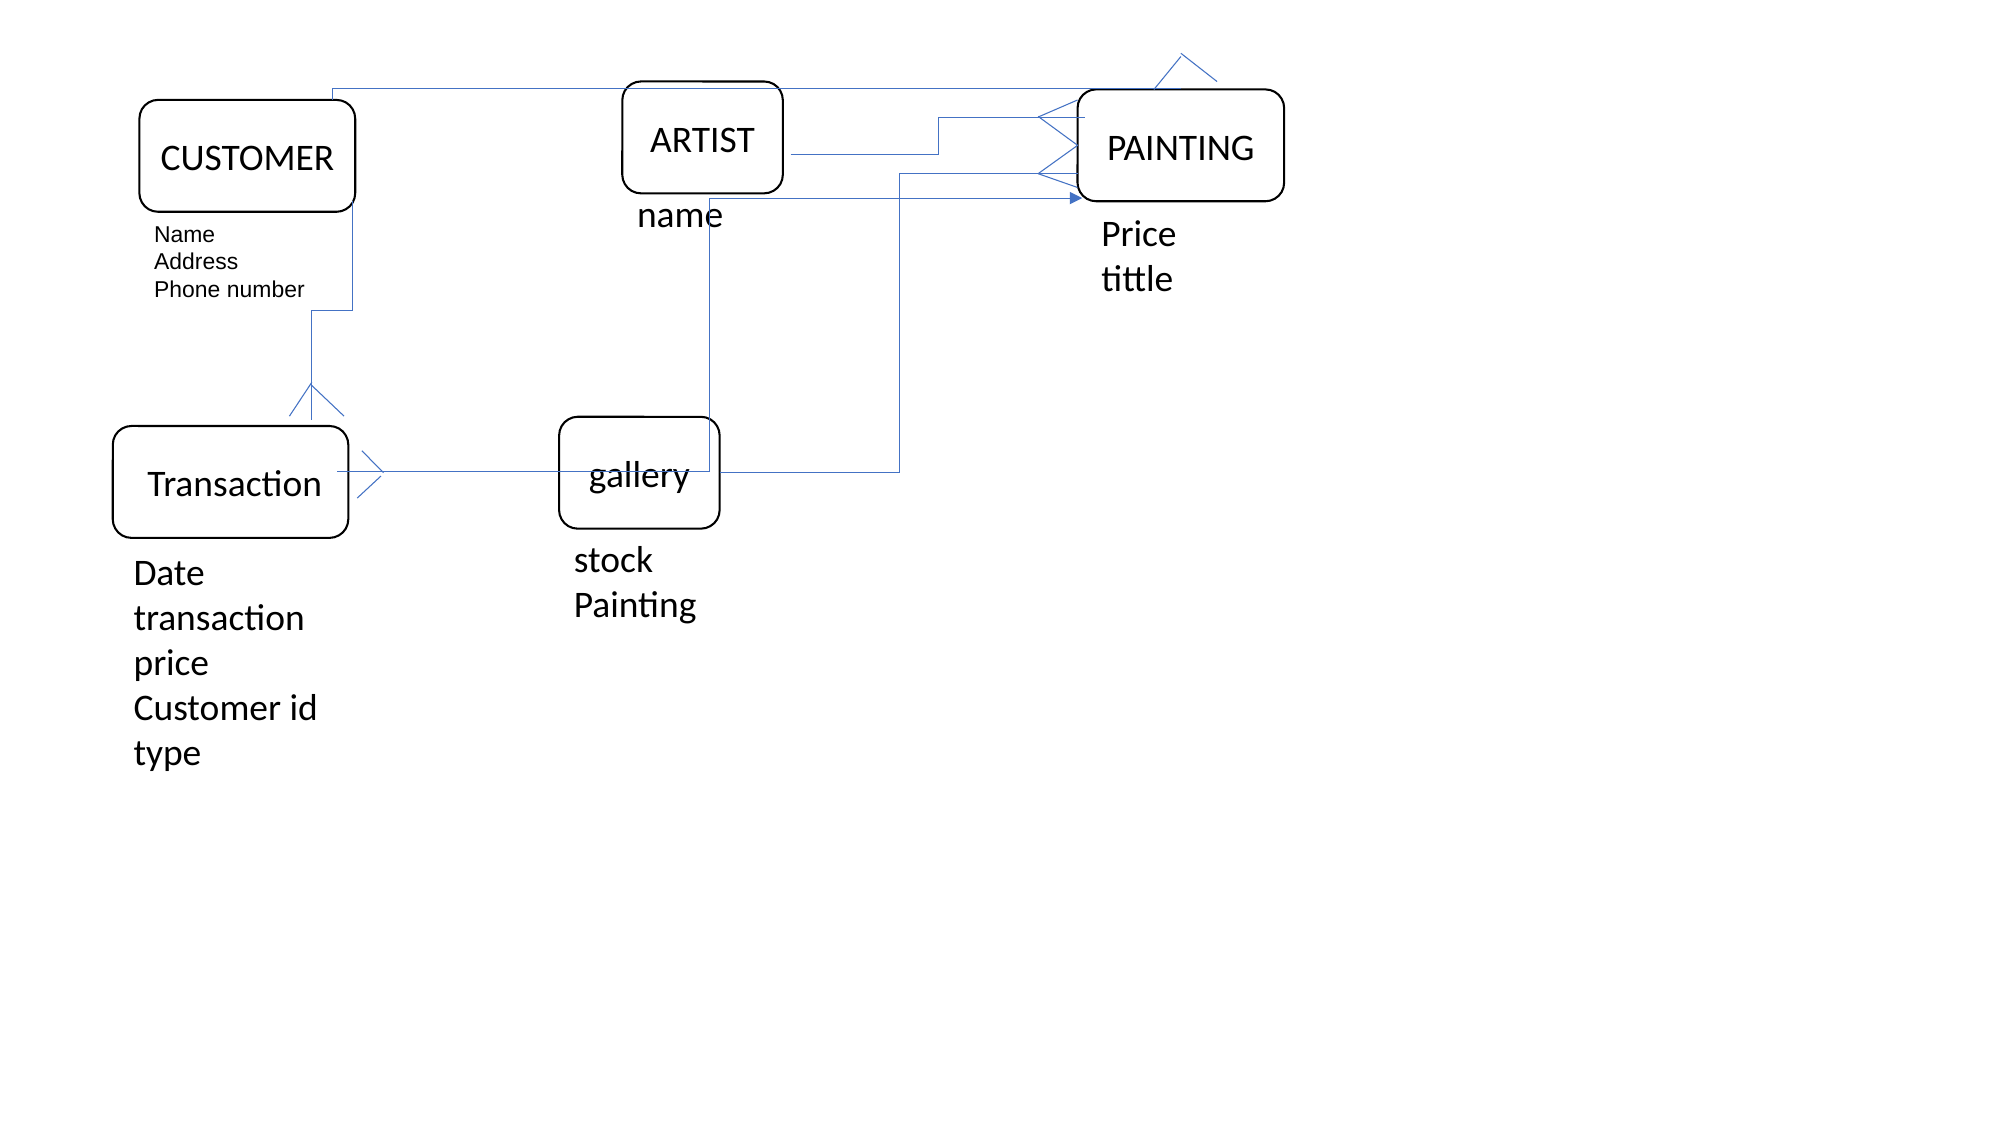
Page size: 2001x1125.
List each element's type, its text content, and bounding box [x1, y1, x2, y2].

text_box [1038, 173, 1078, 188]
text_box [311, 385, 337, 417]
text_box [1038, 118, 1078, 145]
text_box Transaction [111, 424, 350, 534]
text_box ARTIST [625, 80, 780, 88]
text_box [1153, 56, 1181, 90]
text_box Name Address Phone number [139, 211, 337, 309]
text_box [222, 290, 337, 332]
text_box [357, 476, 381, 499]
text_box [361, 450, 384, 473]
text_box CUSTOMER [138, 98, 357, 211]
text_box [332, 89, 1181, 100]
text_box Date transaction price Customer id type [118, 495, 392, 870]
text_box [1038, 145, 1078, 173]
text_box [1038, 100, 1078, 118]
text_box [1078, 117, 1086, 155]
text_box PAINTING [1078, 88, 1286, 201]
text_box ARTIST [621, 100, 784, 182]
text_box name [622, 182, 719, 197]
text_box stock Painting [559, 528, 720, 633]
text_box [1180, 53, 1218, 82]
text_box gallery [558, 472, 721, 528]
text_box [337, 197, 1083, 472]
text_box Price tittle [1086, 201, 1294, 306]
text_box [289, 382, 312, 417]
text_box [719, 173, 1078, 197]
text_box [790, 117, 1038, 155]
